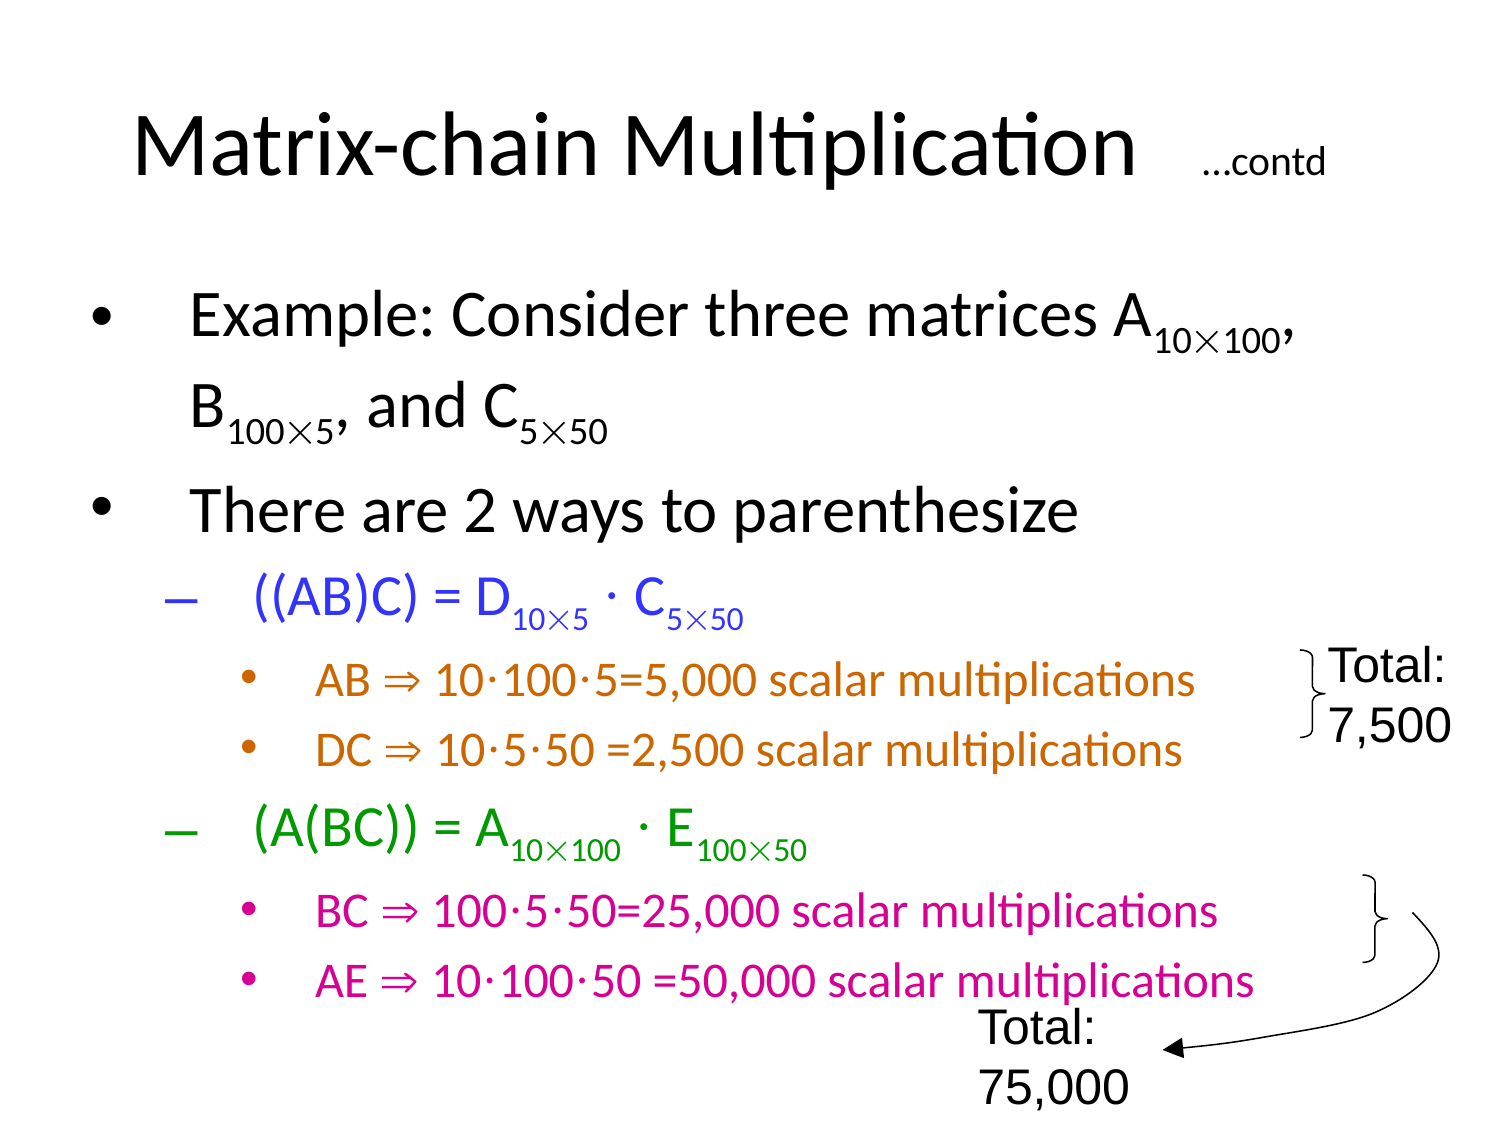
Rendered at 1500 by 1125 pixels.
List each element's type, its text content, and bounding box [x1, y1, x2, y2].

title Matrix-chain Multiplication …contd [75, 45, 1425, 233]
text_box Total: 75,000 [962, 987, 1150, 1123]
text_box [1162, 912, 1439, 1059]
text_box [1299, 649, 1325, 738]
list Example: Consider three matrices A10100, B1005, and C550 There are 2 ways to parenthesize ((AB)C) = D105 · C550 AB  10·100·5=5,000 scalar multiplications DC  10·5·50 =2,500 scalar multiplications (A(BC)) = A10100 · E10050 BC  100·5·50=25,000 scalar multiplications AE  10·100·50 =50,000 scalar multiplications [75, 262, 1425, 1050]
text_box [1362, 874, 1388, 939]
text_box Total: 7,500 [1312, 624, 1500, 760]
